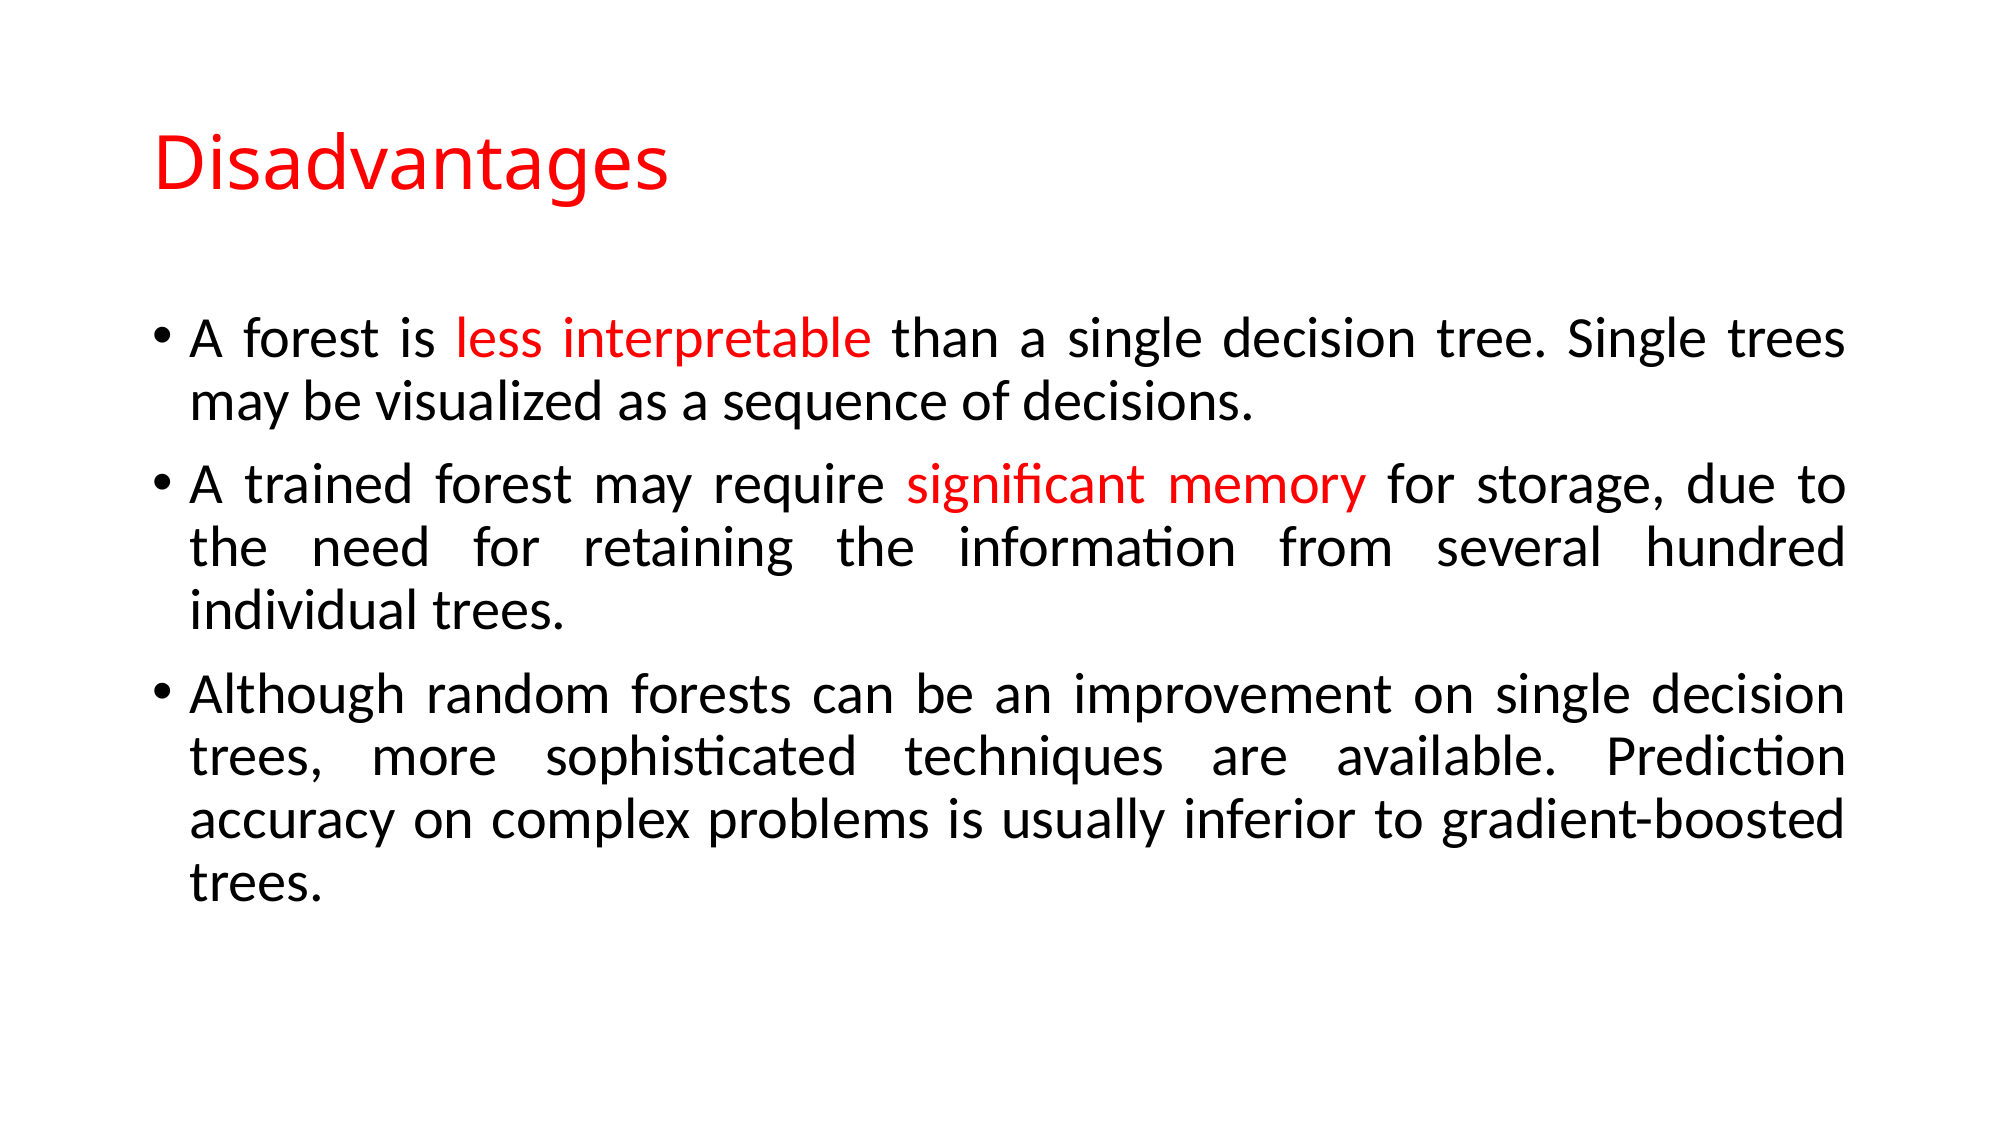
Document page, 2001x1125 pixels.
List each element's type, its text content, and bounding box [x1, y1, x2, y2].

list A forest is less interpretable than a single decision tree. Single trees may be visualized as a sequence of decisions. A trained forest may require significant memory for storage, due to the need for retaining the information from several hundred individual trees. Although random forests can be an improvement on single decision trees, more sophisticated techniques are available. Prediction accuracy on complex problems is usually inferior to gradient-boosted trees. [137, 299, 1863, 1014]
title Disadvantages [137, 57, 1863, 275]
